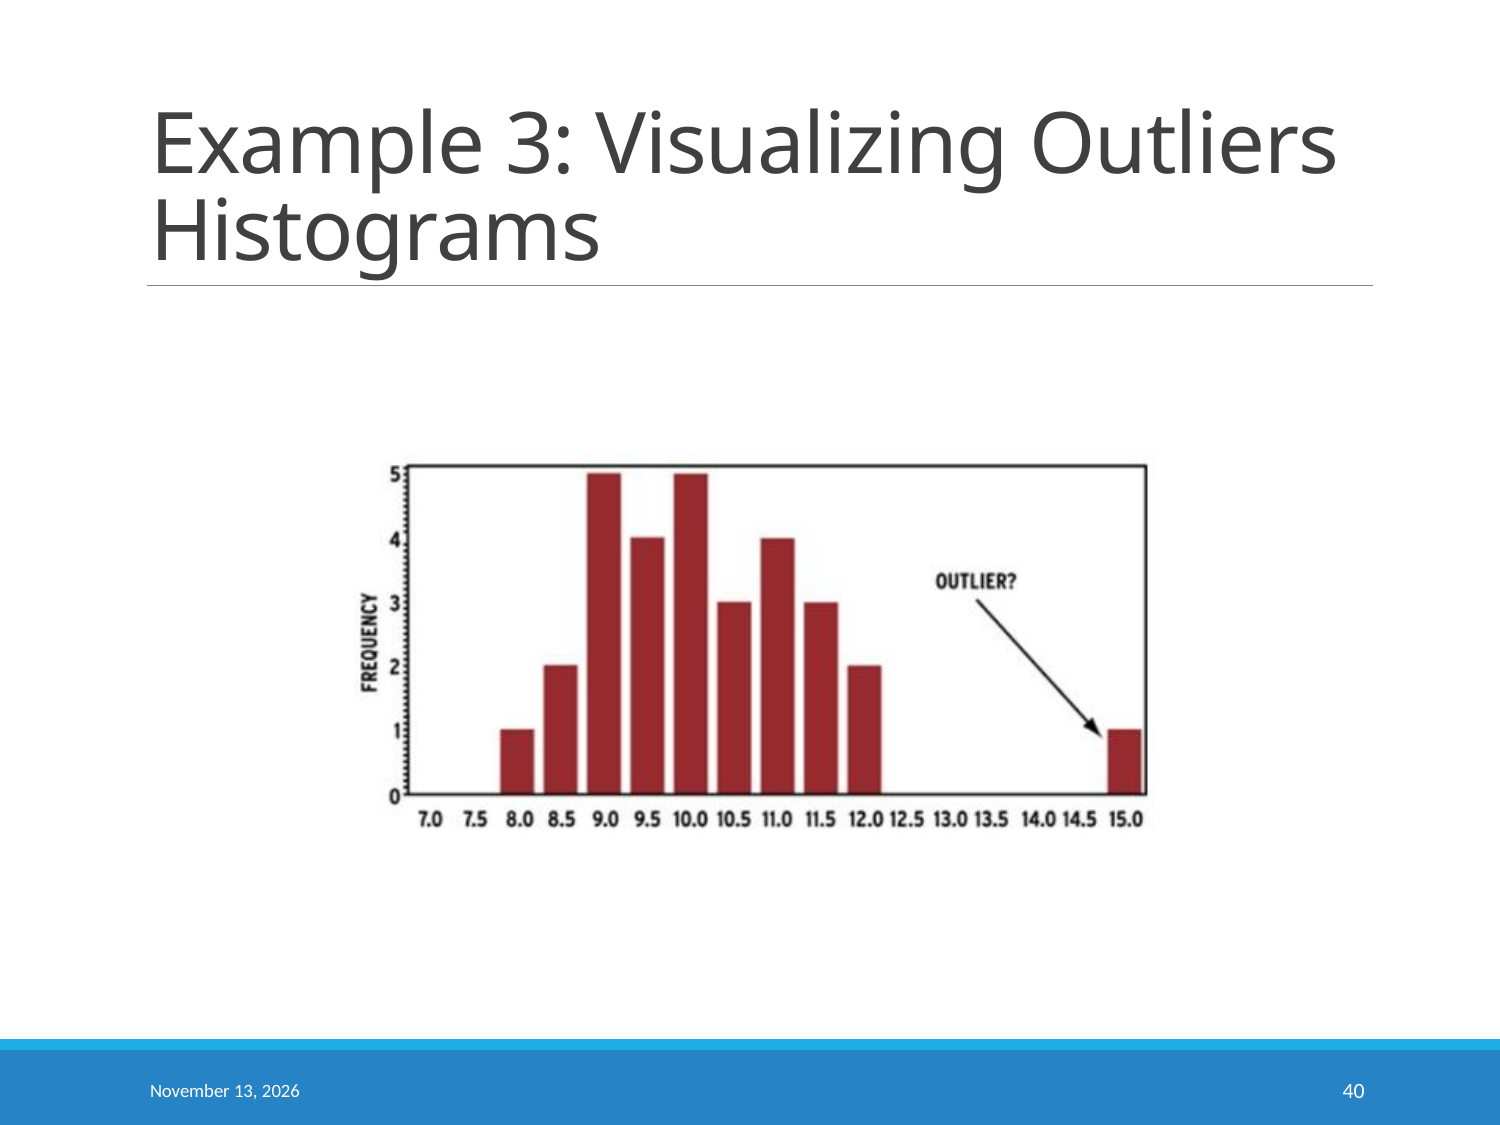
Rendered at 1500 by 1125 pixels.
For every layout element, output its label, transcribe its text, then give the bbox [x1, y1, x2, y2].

slide_number 40 [1218, 1059, 1380, 1120]
title Example 3: Visualizing Outliers Histograms [135, 47, 1373, 285]
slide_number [135, 1059, 440, 1120]
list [317, 427, 1191, 838]
